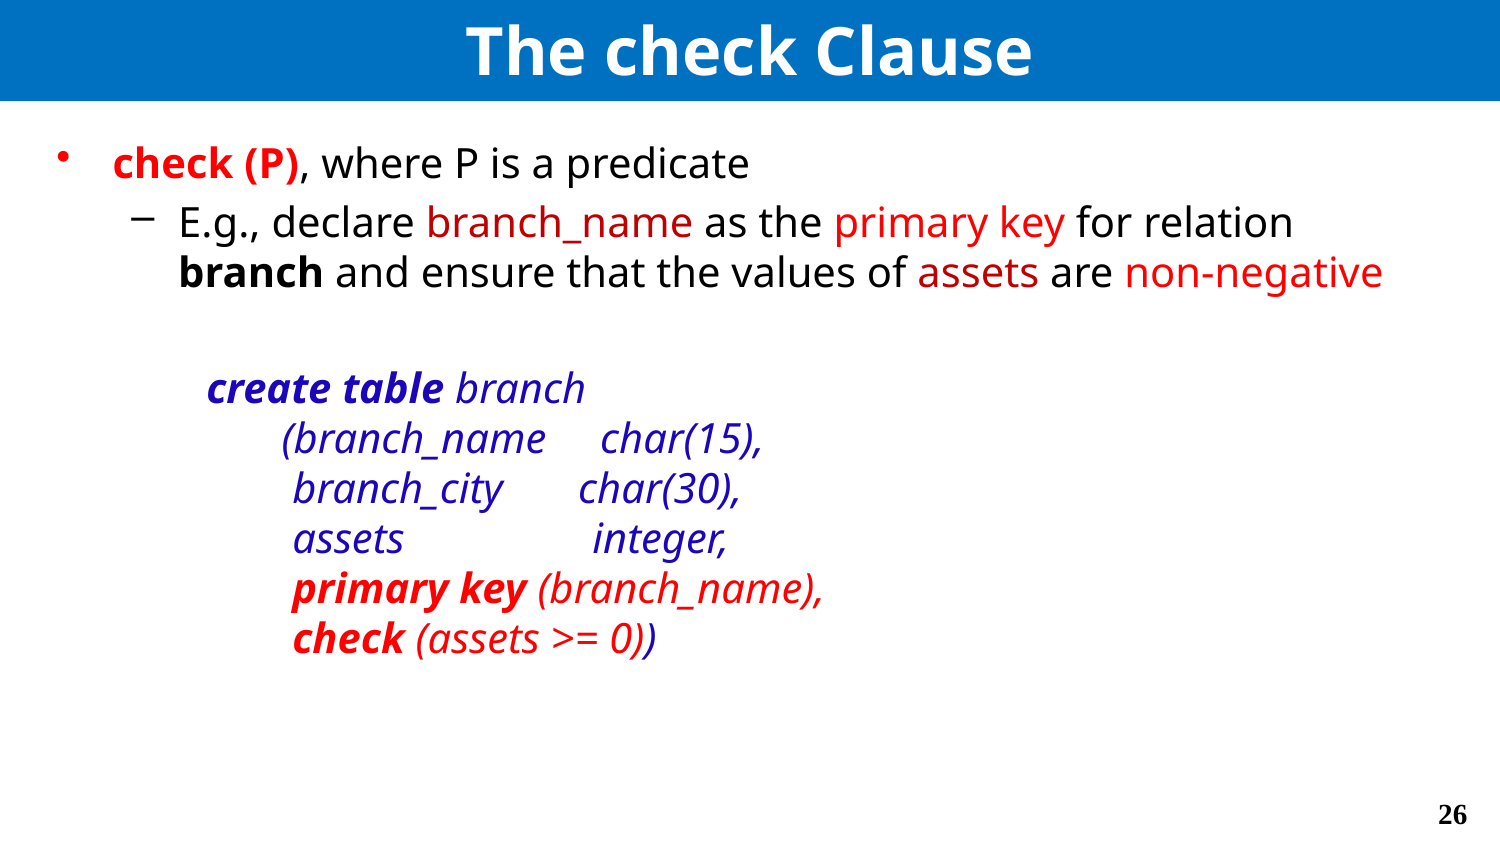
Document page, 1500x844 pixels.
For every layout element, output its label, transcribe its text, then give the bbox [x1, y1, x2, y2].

title The check Clause [0, 0, 1500, 102]
list check (P), where P is a predicate E.g., declare branch_name as the primary key for relation branch and ensure that the values of assets are non-negative create table branch (branch_name char(15), branch_city char(30), assets integer, primary key (branch_name), check (assets >= 0)) [41, 129, 1447, 754]
